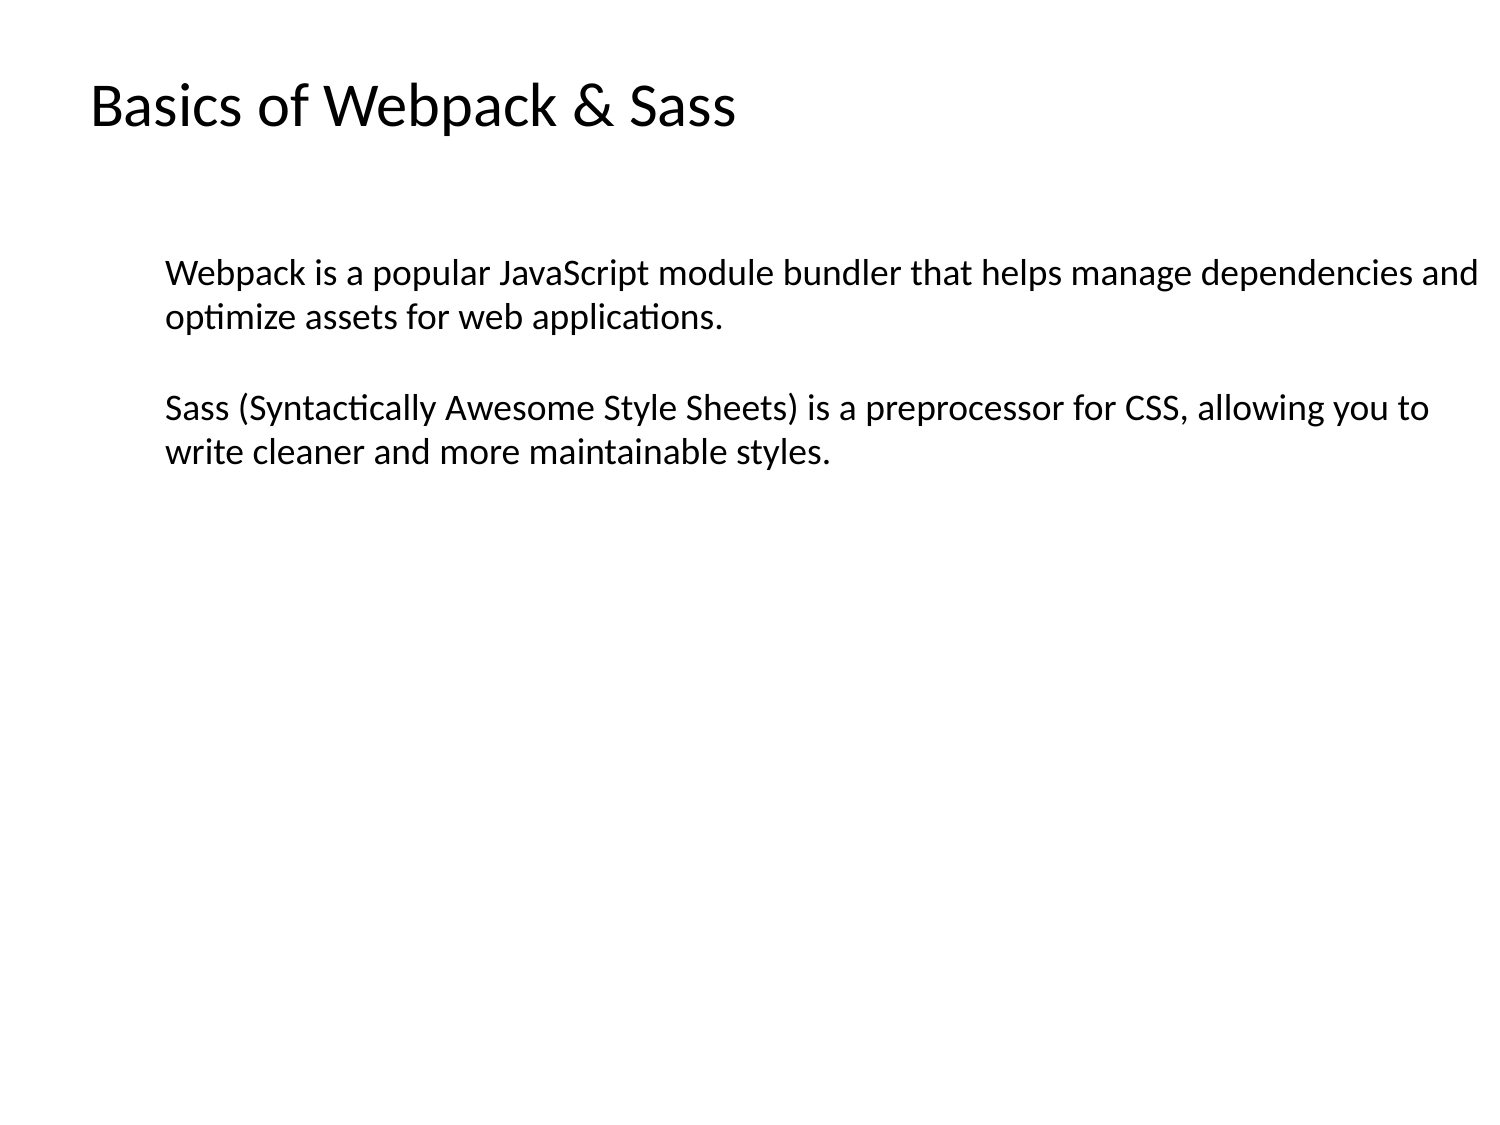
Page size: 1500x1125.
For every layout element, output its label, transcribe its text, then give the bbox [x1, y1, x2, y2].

title Basics of Webpack & Sass [75, 45, 1425, 233]
text_box Webpack is a popular JavaScript module bundler that helps manage dependencies and optimize assets for web applications. Sass (Syntactically Awesome Style Sheets) is a preprocessor for CSS, allowing you to write cleaner and more maintainable styles. [149, 149, 1500, 525]
